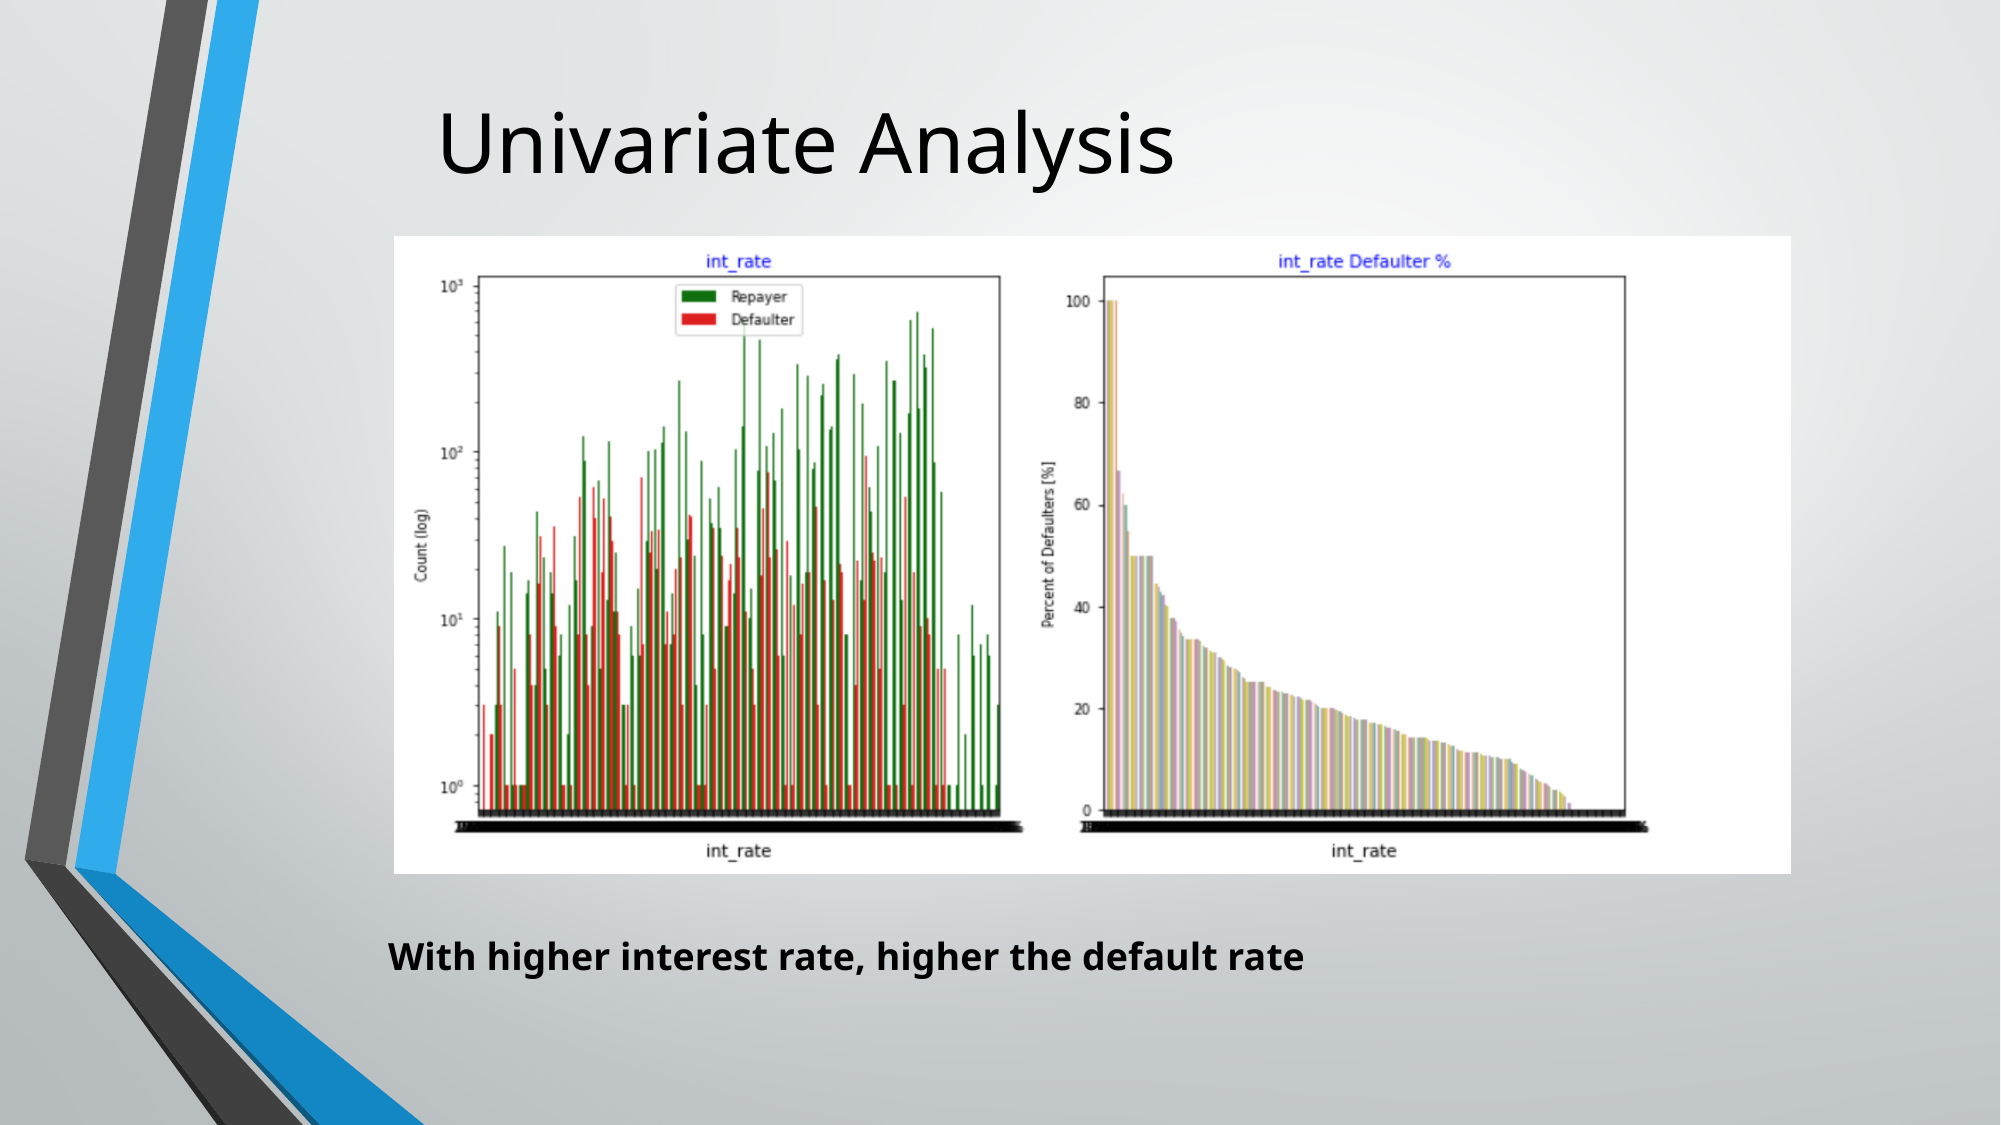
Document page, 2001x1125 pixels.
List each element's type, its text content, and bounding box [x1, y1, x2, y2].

text_box With higher interest rate, higher the default rate [363, 925, 1805, 986]
picture [394, 236, 1791, 875]
text_box Univariate Analysis [255, 82, 1359, 198]
